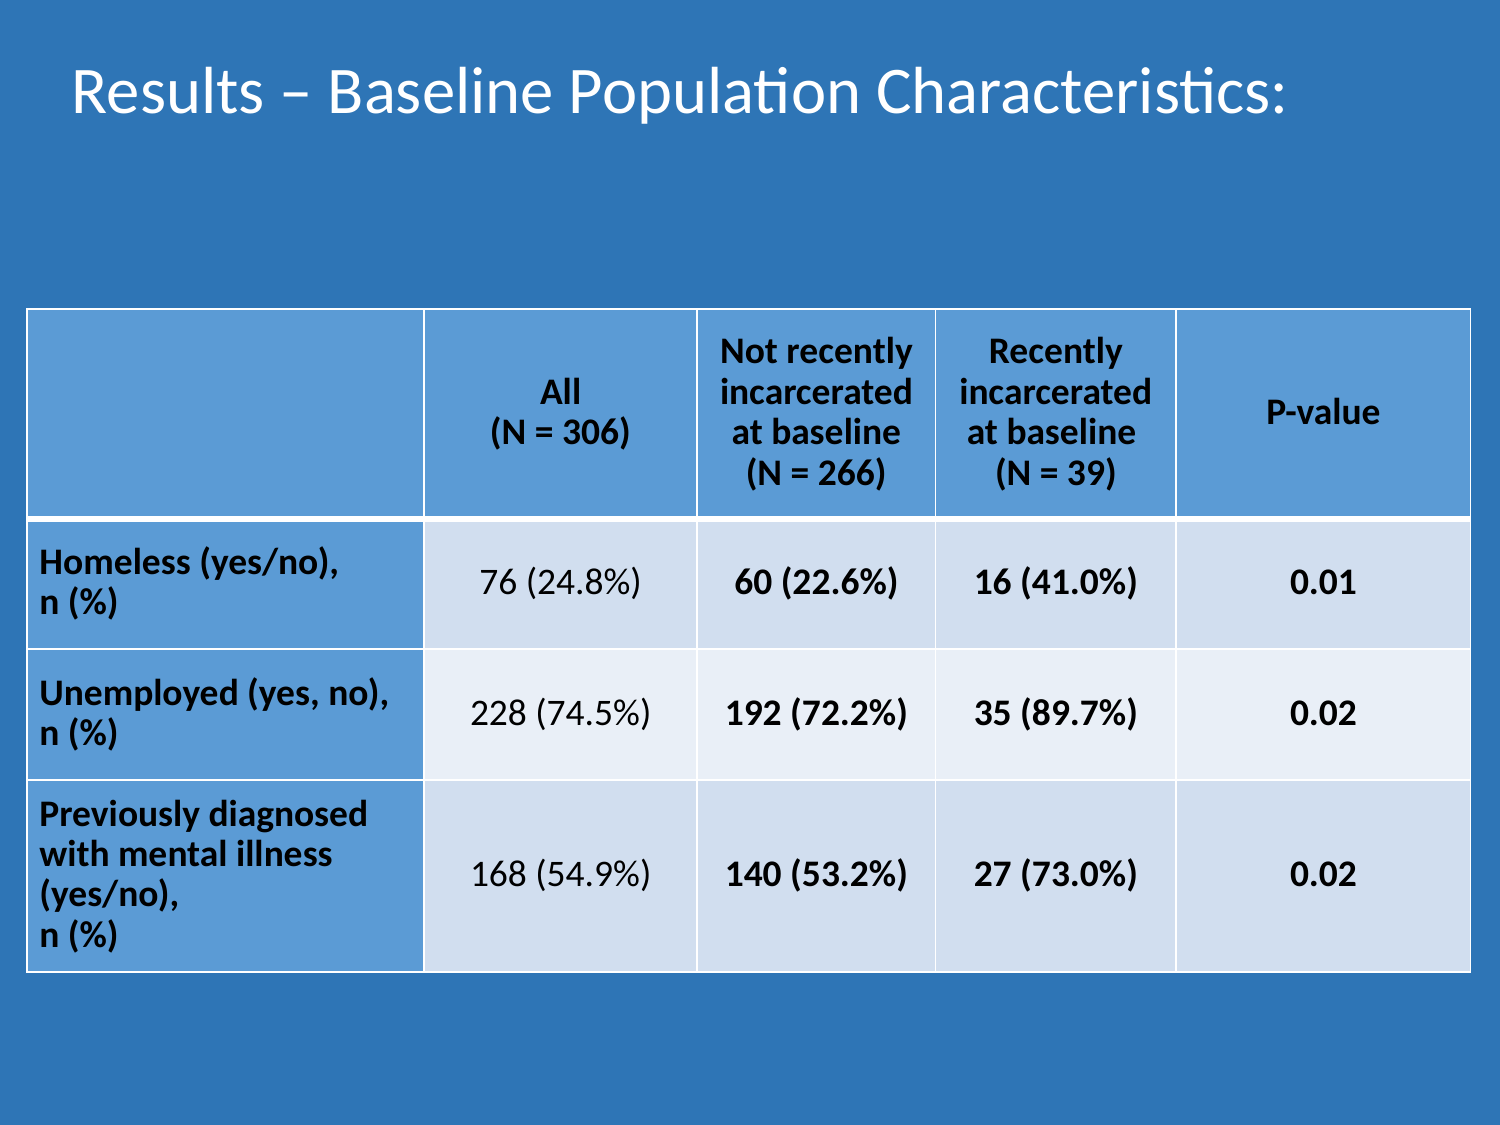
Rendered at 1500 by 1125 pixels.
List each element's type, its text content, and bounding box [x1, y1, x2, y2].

table_cell 27 (73.0%) [936, 781, 1175, 971]
table_header Not recently incarcerated at baseline (N = 266) [698, 310, 935, 516]
table_cell 0.02 [1177, 650, 1470, 779]
table_cell 192 (72.2%) [698, 650, 935, 779]
table_header [28, 310, 423, 516]
table_cell 140 (53.2%) [698, 781, 935, 971]
table_cell 16 (41.0%) [936, 522, 1175, 648]
table_cell 0.02 [1177, 781, 1470, 971]
table_cell Homeless (yes/no), n (%) [28, 522, 423, 648]
table_cell Previously diagnosed with mental illness (yes/no), n (%) [28, 781, 423, 971]
table_cell 228 (74.5%) [425, 650, 696, 779]
table_cell 168 (54.9%) [425, 781, 696, 971]
text_box Results – Baseline Population Characteristics: [57, 39, 1500, 134]
table_cell 76 (24.8%) [425, 522, 696, 648]
table_header P-value [1177, 310, 1470, 516]
table_cell Unemployed (yes, no), n (%) [28, 650, 423, 779]
table_header Recently incarcerated at baseline (N = 39) [936, 310, 1175, 516]
table_cell 0.01 [1177, 522, 1470, 648]
table_cell 35 (89.7%) [936, 650, 1175, 779]
table_header All (N = 306) [425, 310, 696, 516]
table_cell 60 (22.6%) [698, 522, 935, 648]
